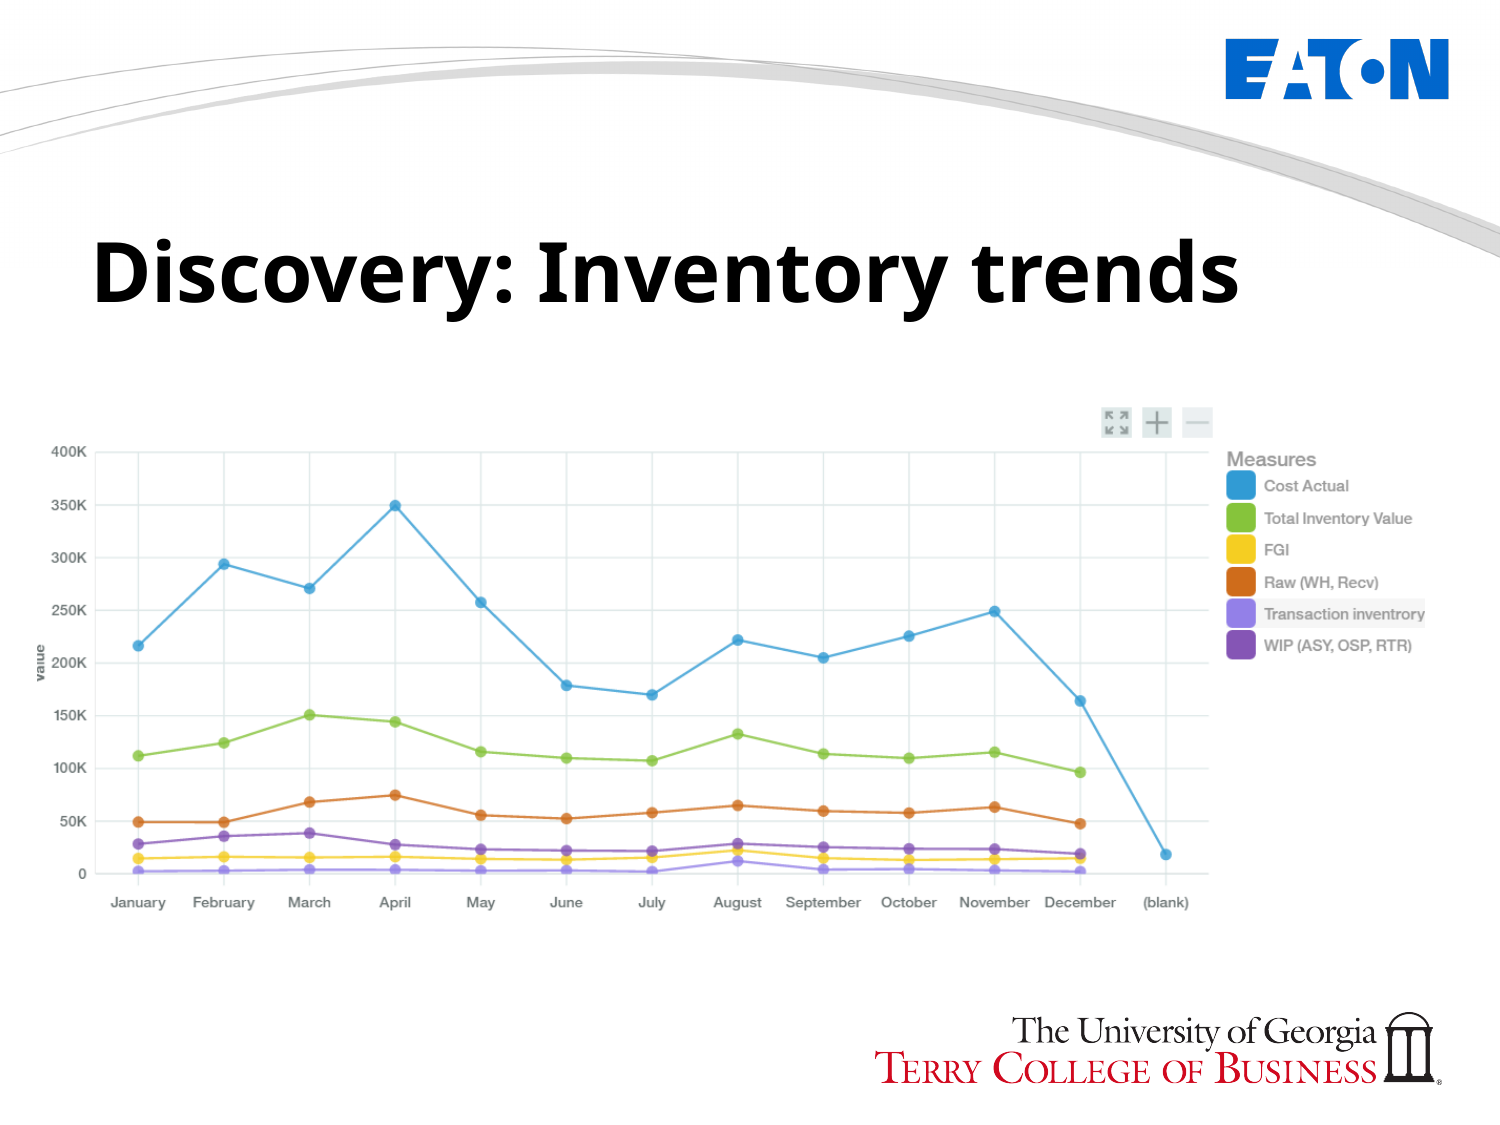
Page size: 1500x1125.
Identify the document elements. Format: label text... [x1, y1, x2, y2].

picture [0, 0, 1500, 268]
picture [875, 1012, 1442, 1085]
picture [37, 400, 1426, 922]
title Discovery: Inventory trends [75, 174, 1425, 363]
